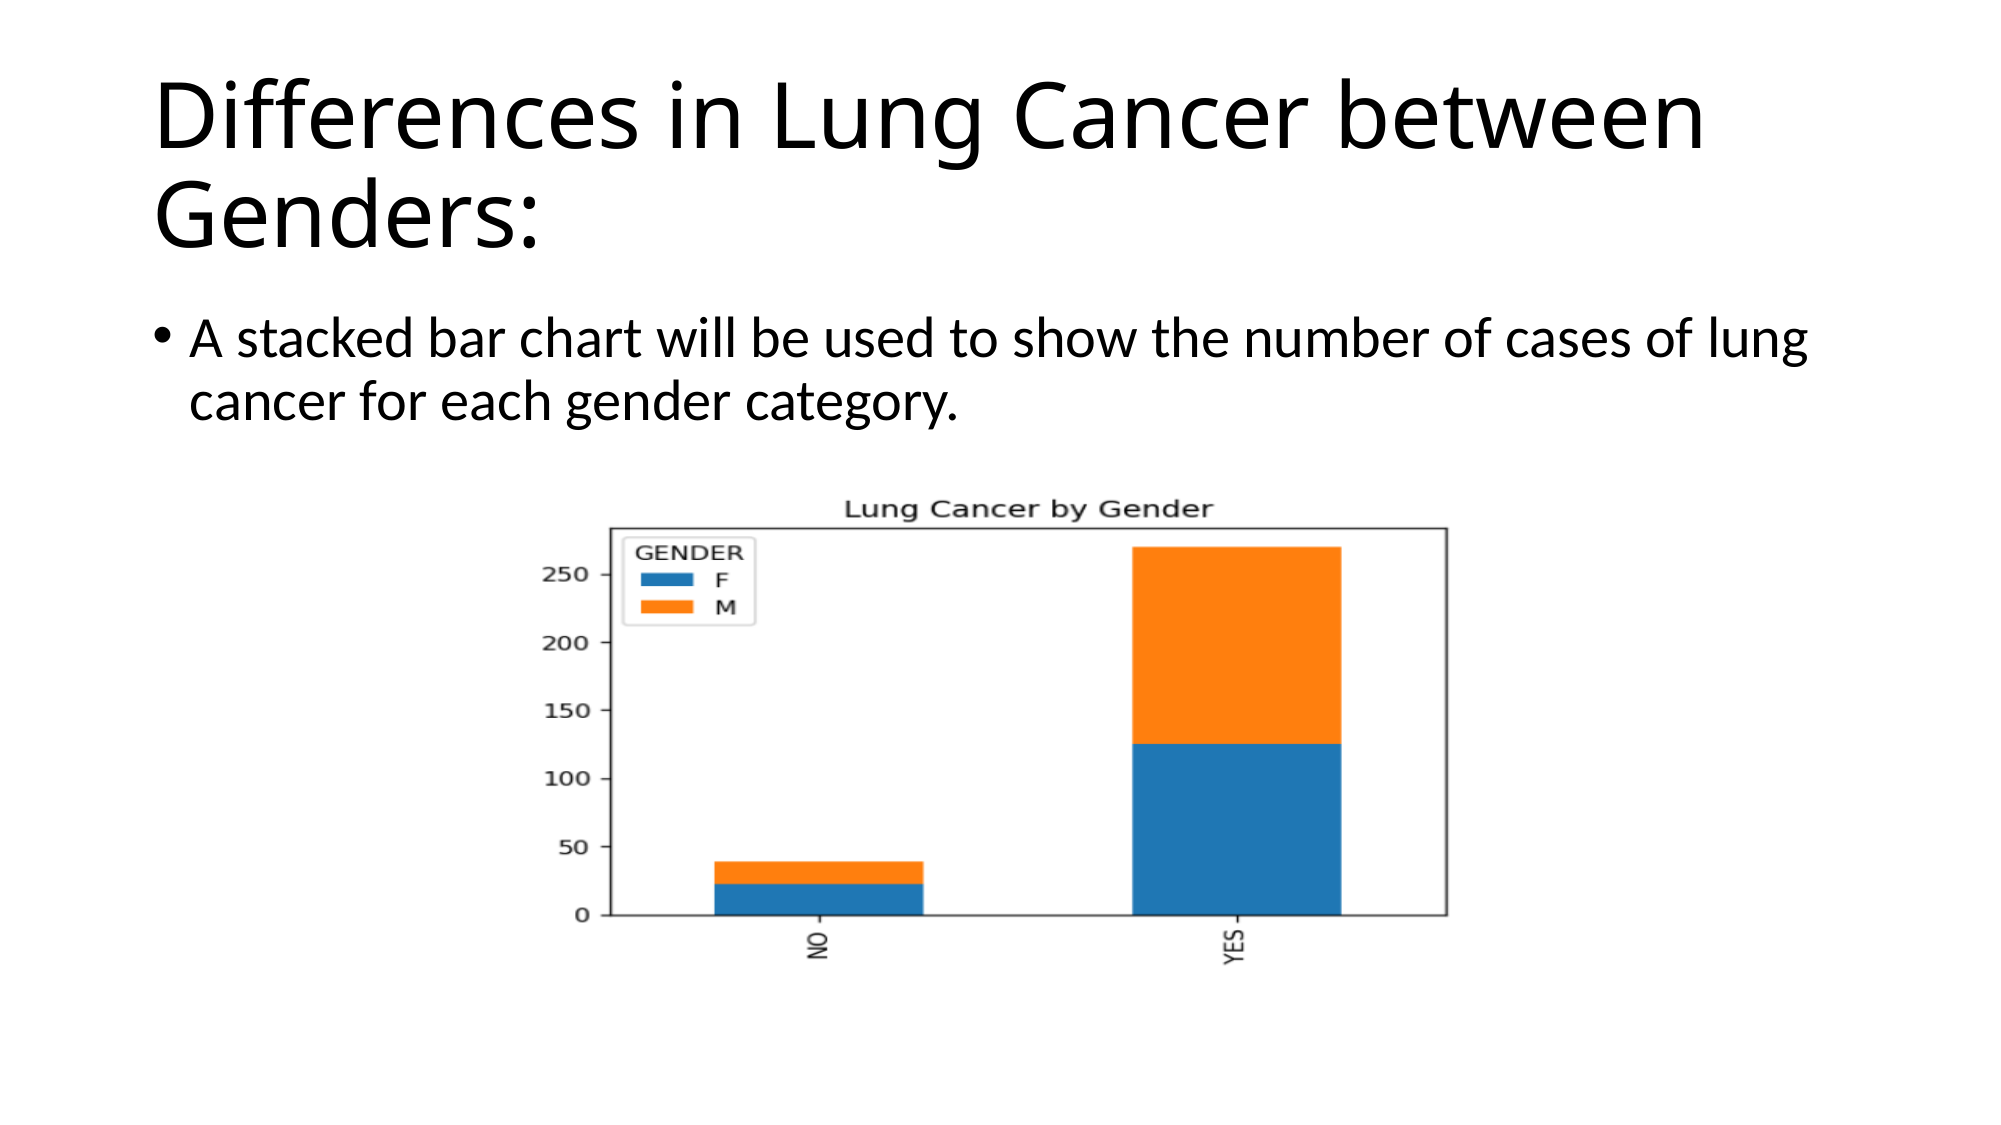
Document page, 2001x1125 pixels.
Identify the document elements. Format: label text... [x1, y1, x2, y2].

list A stacked bar chart will be used to show the number of cases of lung cancer for each gender category. [137, 299, 1863, 1014]
picture [474, 468, 1553, 969]
title Differences in Lung Cancer between Genders: [137, 59, 1863, 278]
